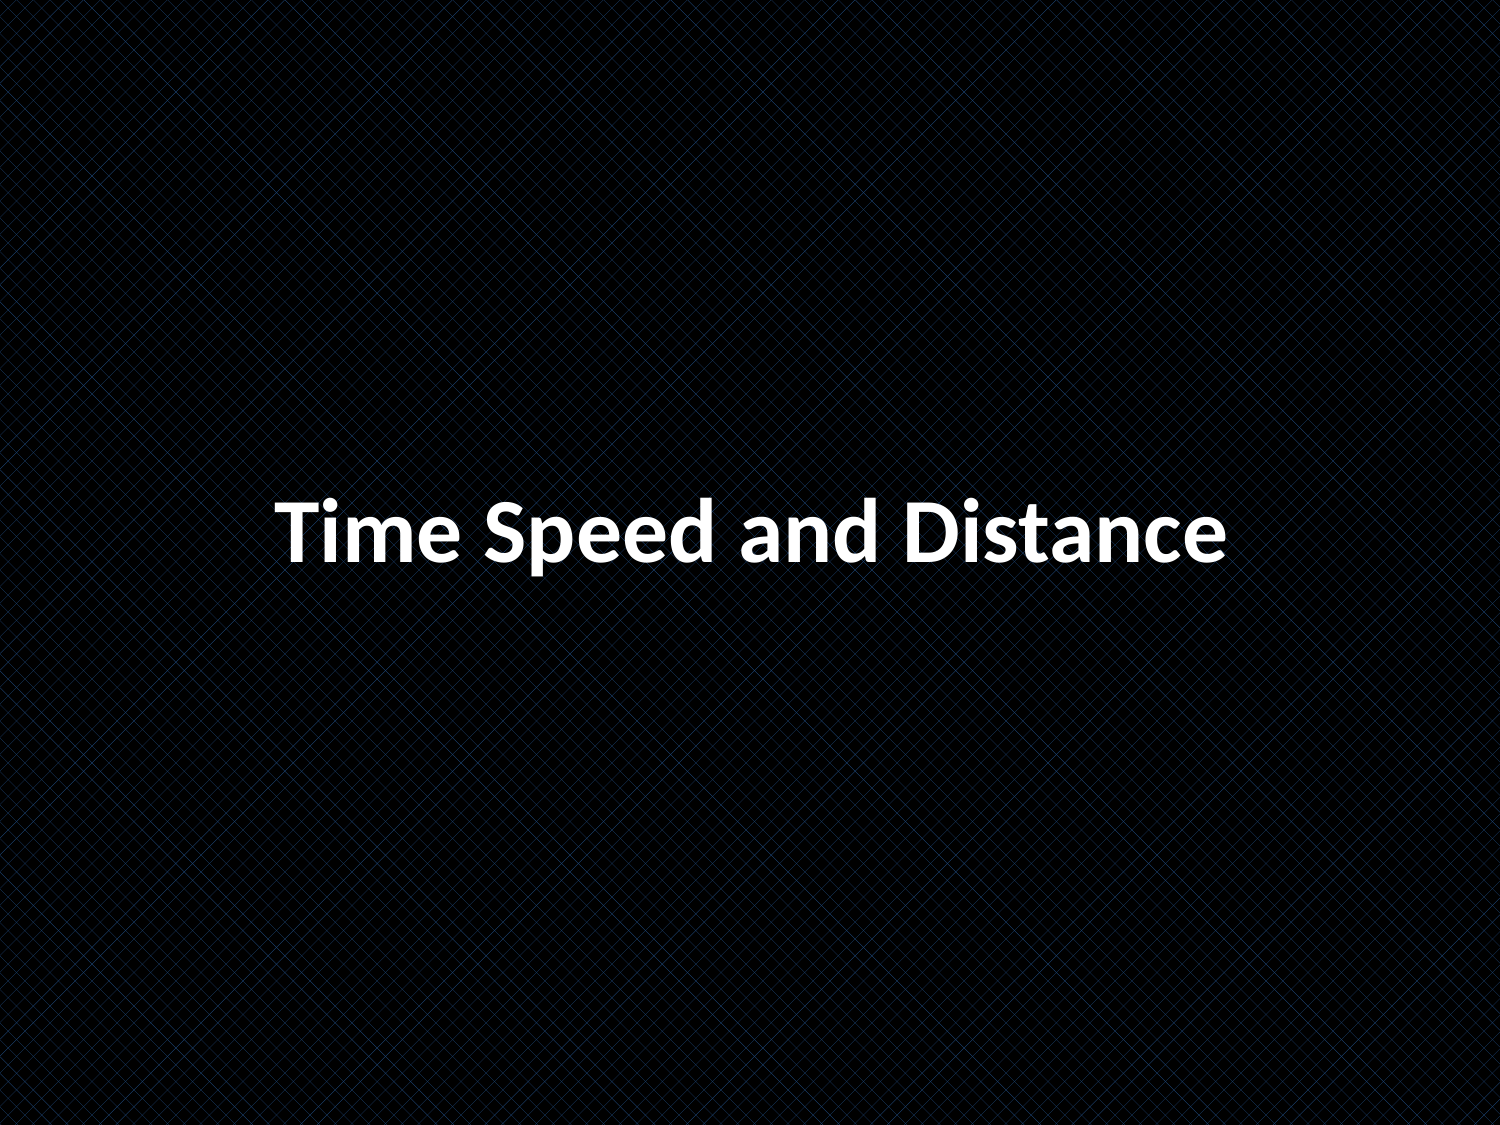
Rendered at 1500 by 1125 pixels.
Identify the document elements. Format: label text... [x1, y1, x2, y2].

title Time Speed and Distance [76, 267, 1427, 785]
